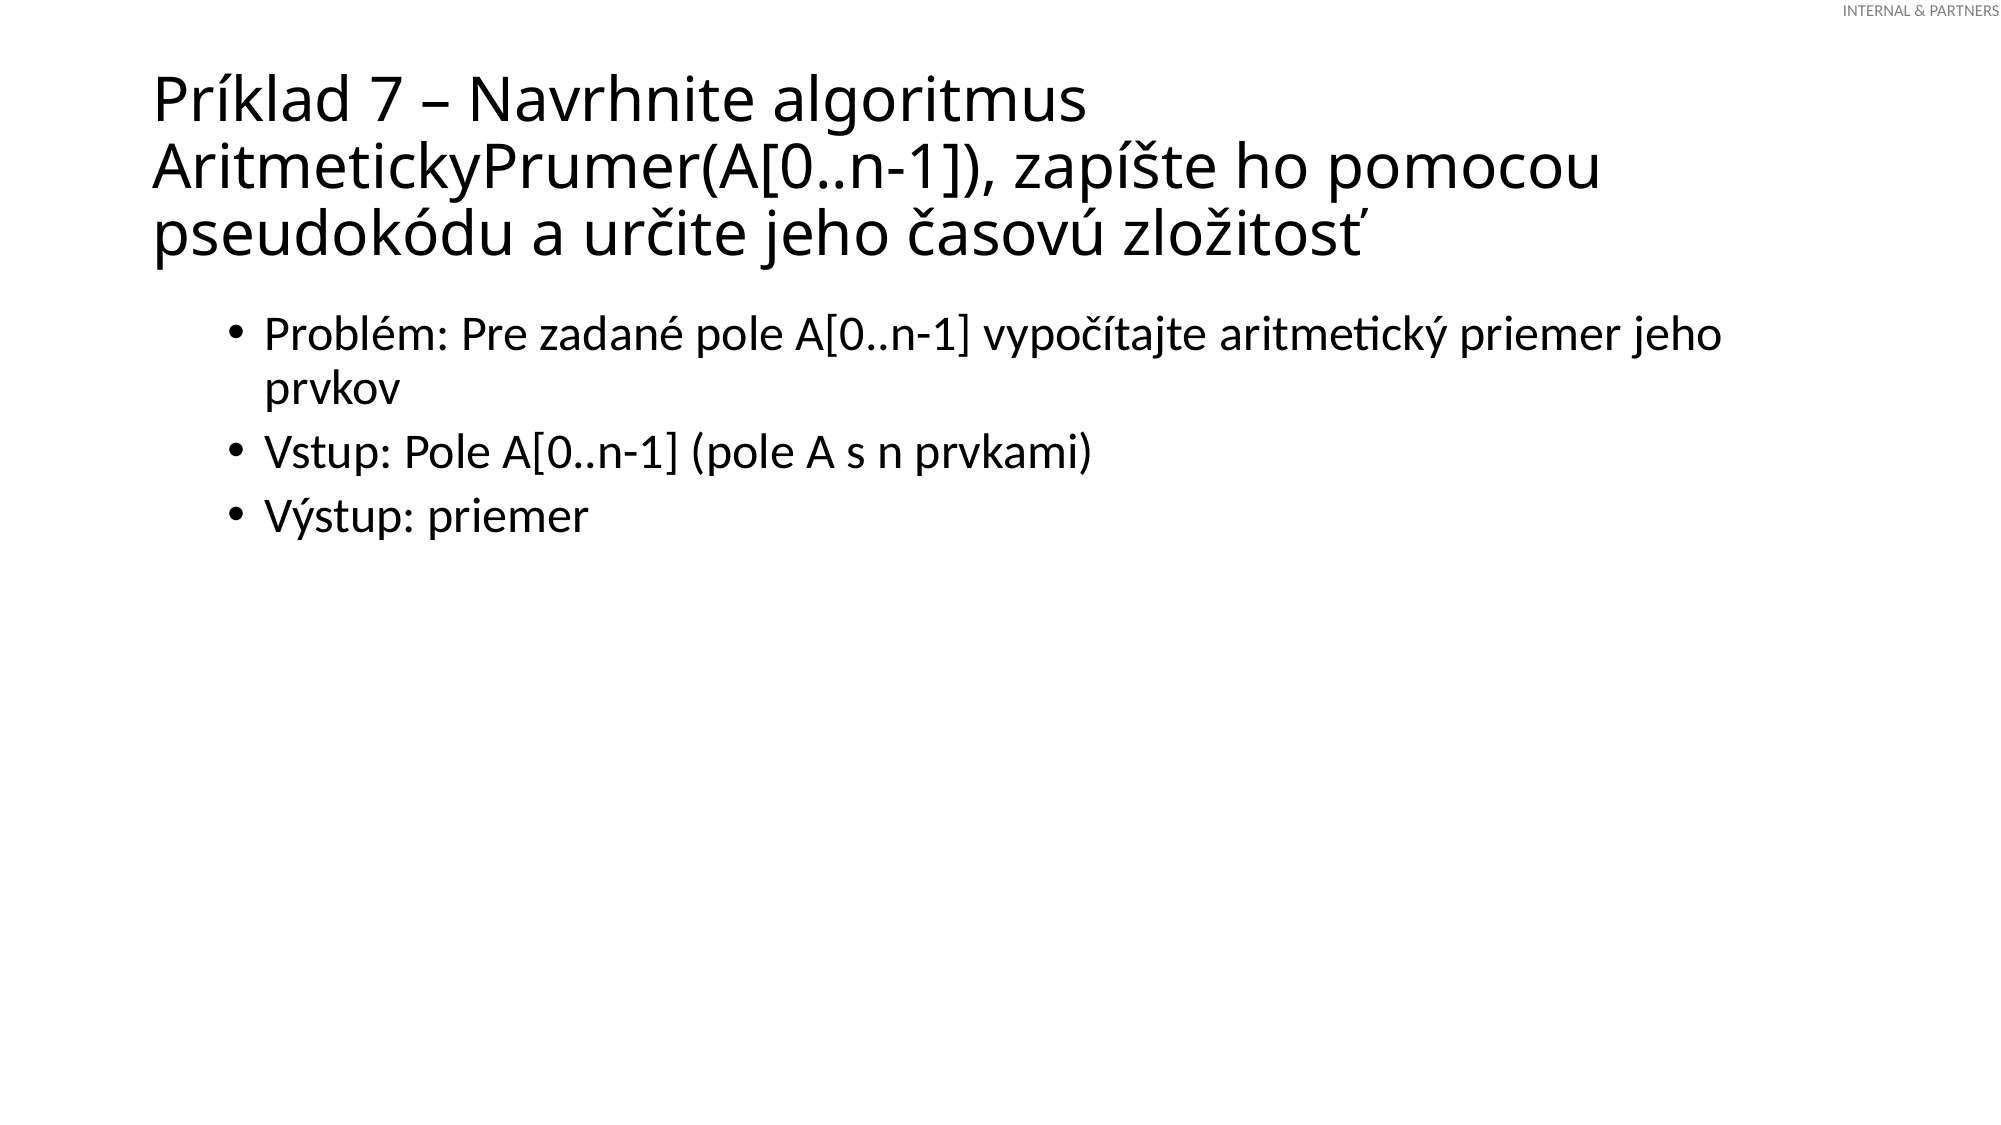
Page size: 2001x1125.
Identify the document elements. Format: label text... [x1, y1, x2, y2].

list Problém: Pre zadané pole A[0..n-1] vypočítajte aritmetický priemer jeho prvkov Vstup: Pole A[0..n-1] (pole A s n prvkami) Výstup: priemer [137, 299, 1863, 1014]
title Príklad 7 – Navrhnite algoritmus AritmetickyPrumer(A[0..n-1]), zapíšte ho pomocou pseudokódu a určite jeho časovú zložitosť [137, 59, 1863, 278]
